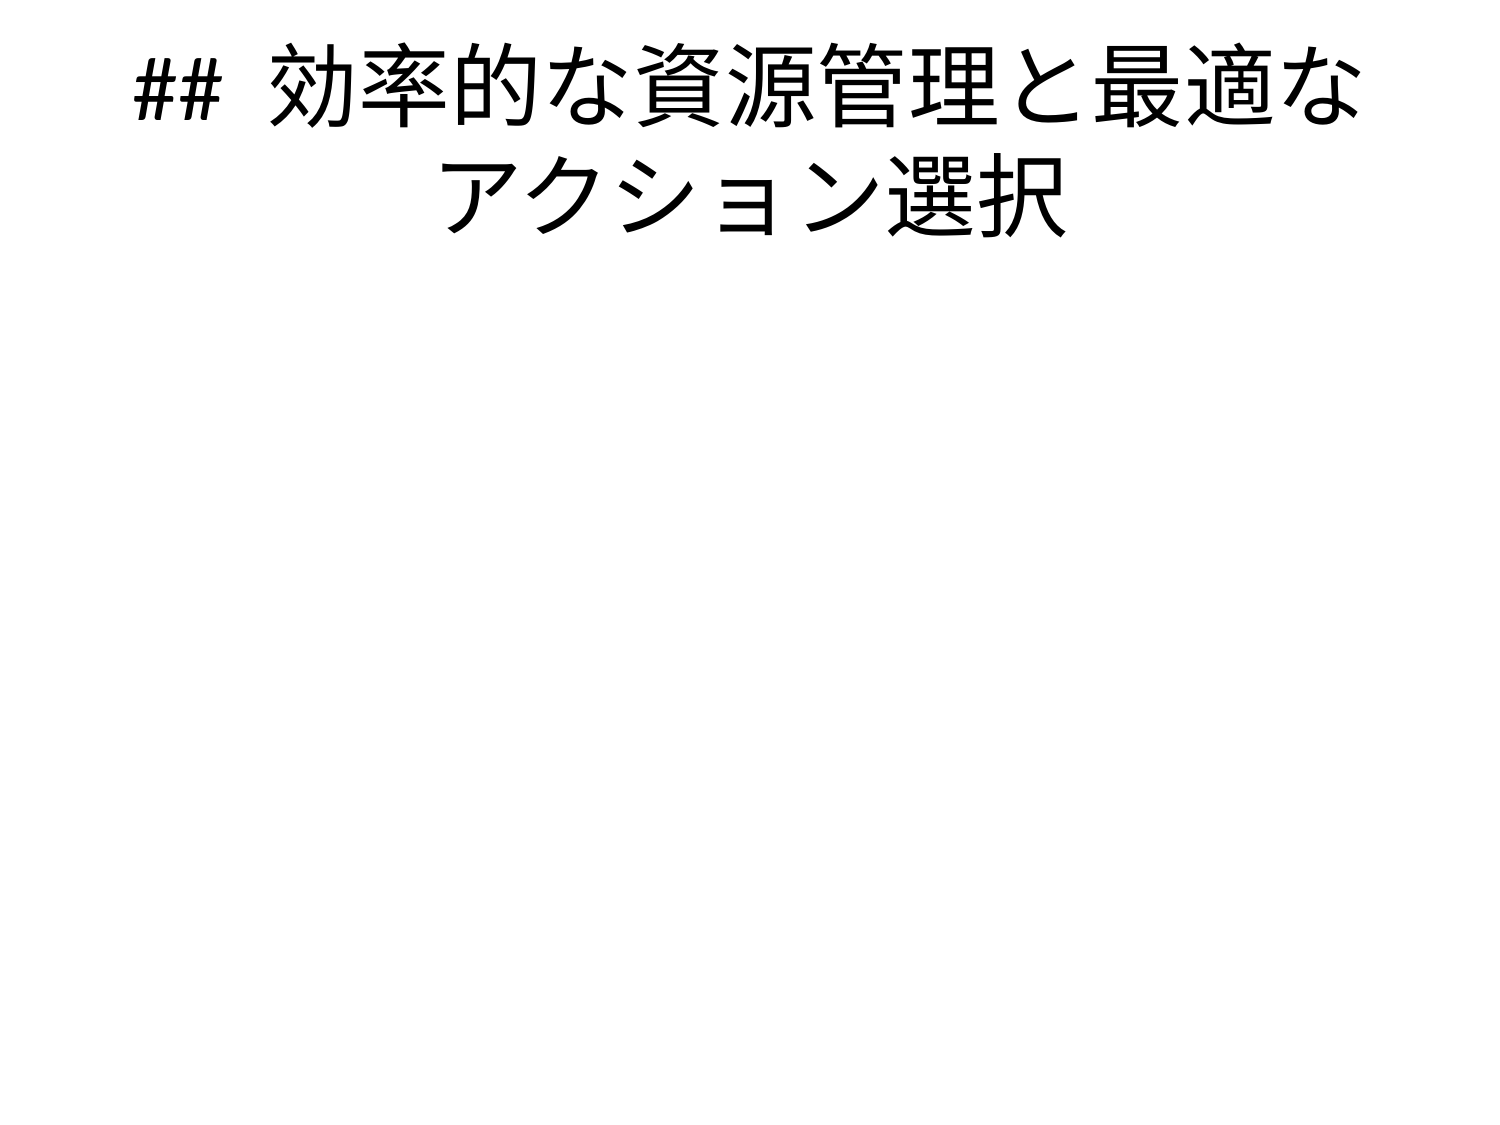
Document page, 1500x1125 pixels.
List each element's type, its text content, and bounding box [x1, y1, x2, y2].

title ## 効率的な資源管理と最適なアクション選択 [75, 45, 1425, 233]
